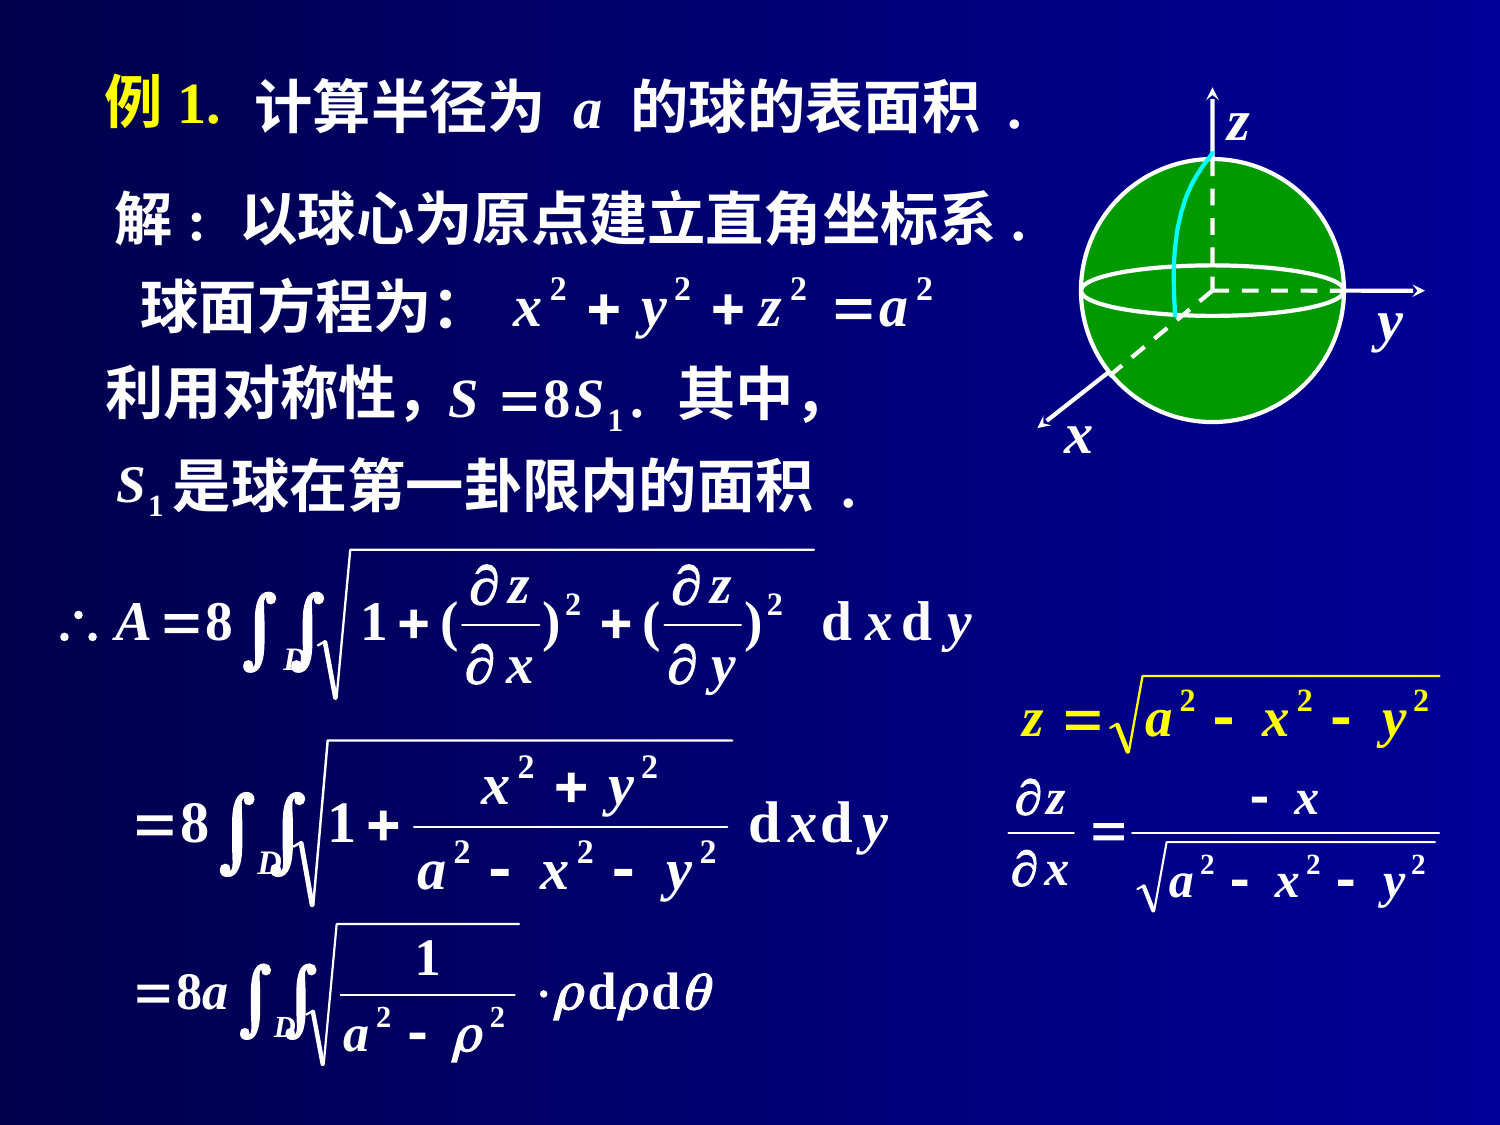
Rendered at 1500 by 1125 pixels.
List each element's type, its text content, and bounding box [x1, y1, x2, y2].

text_box 以球心为原点建立直角坐标系. [224, 174, 1032, 260]
text_box 计算半径为 a 的球的表面积 . [239, 62, 1045, 148]
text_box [999, 762, 1453, 925]
text_box 解: [99, 174, 263, 261]
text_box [124, 912, 729, 1078]
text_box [499, 262, 947, 354]
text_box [105, 440, 867, 528]
text_box 球面方程为： [125, 262, 497, 348]
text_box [1037, 74, 1426, 473]
text_box 例1. [89, 62, 239, 138]
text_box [1012, 662, 1453, 762]
text_box 利用对称性， [90, 348, 471, 434]
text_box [37, 537, 987, 713]
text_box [122, 724, 905, 924]
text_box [437, 362, 657, 439]
text_box 其中， [662, 363, 868, 436]
